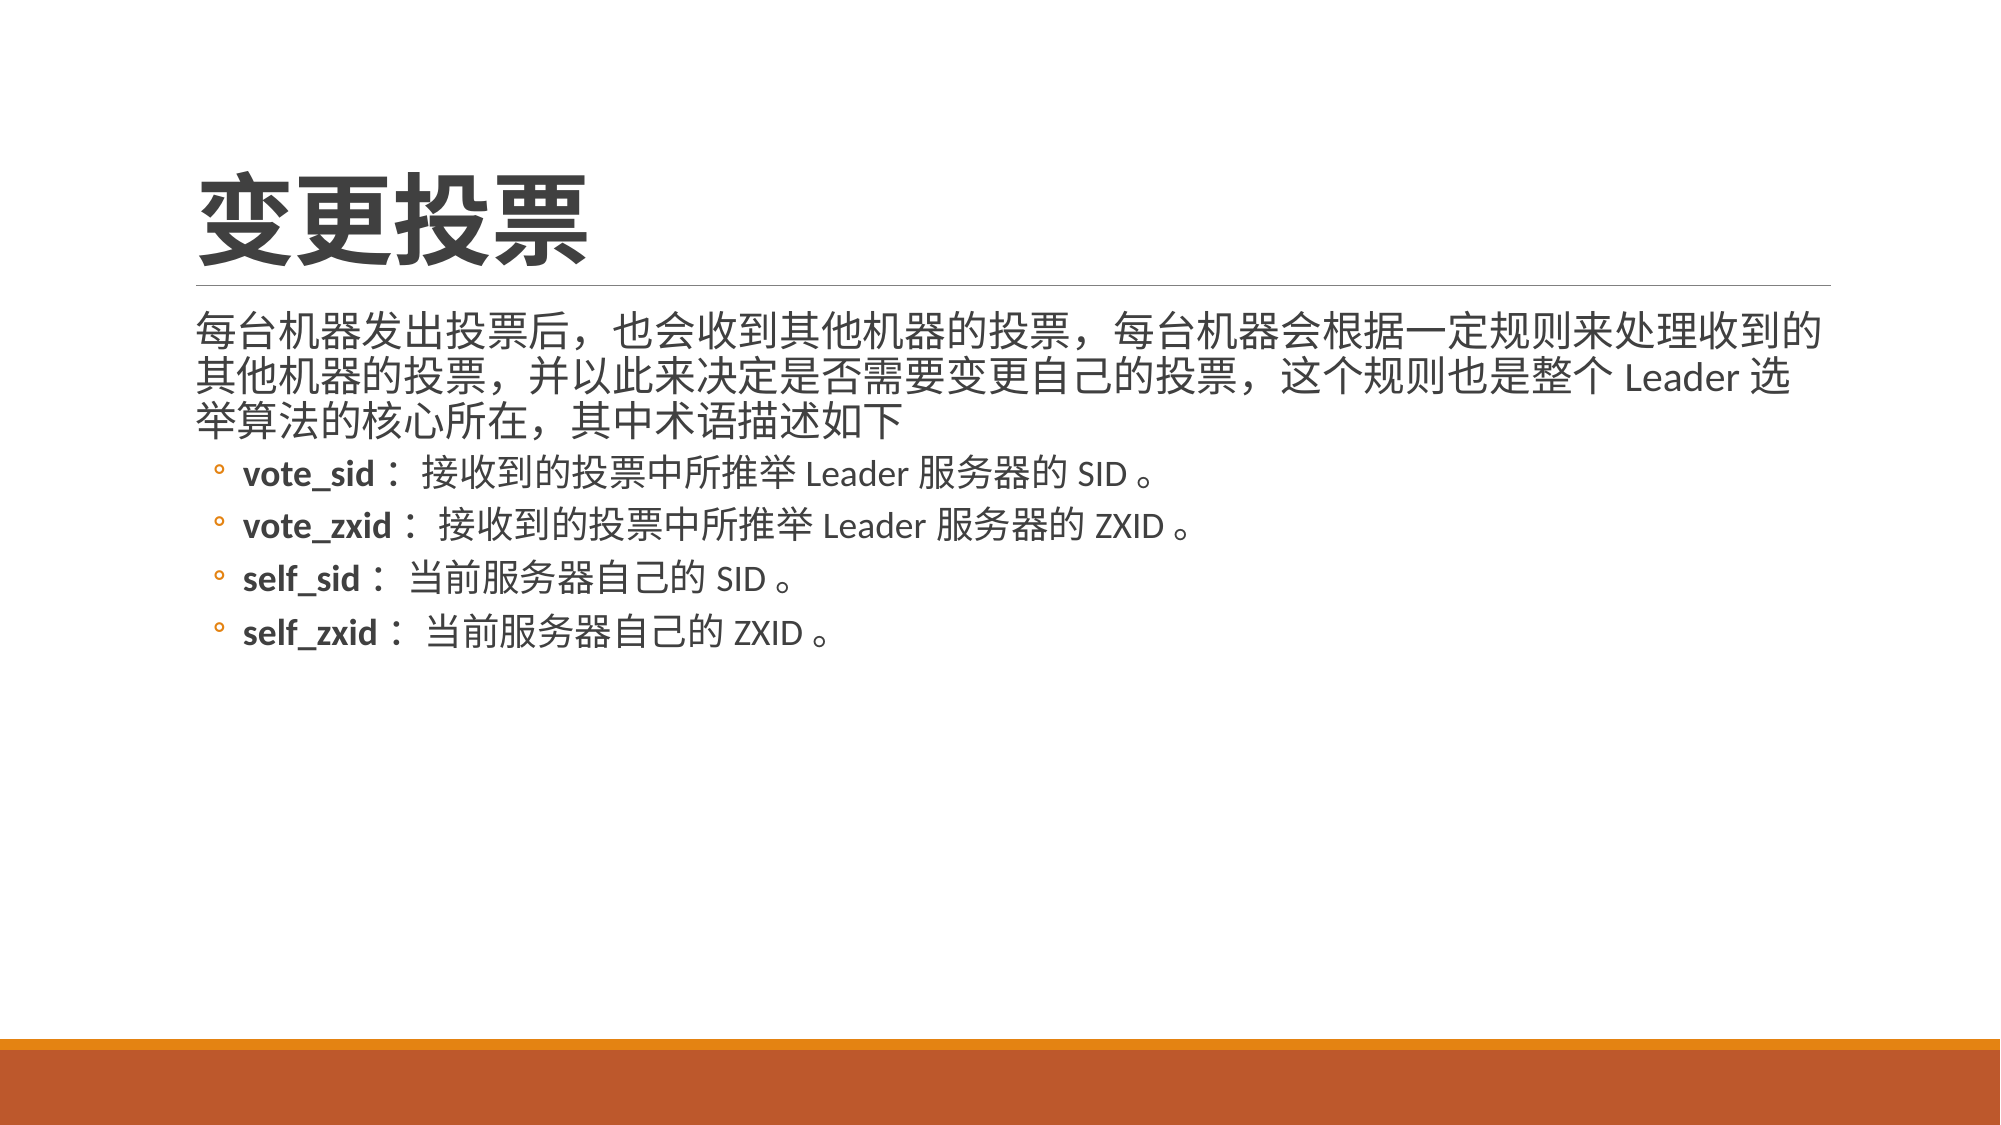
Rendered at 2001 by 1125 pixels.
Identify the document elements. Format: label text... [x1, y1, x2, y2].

list 每台机器发出投票后，也会收到其他机器的投票，每台机器会根据一定规则来处理收到的其他机器的投票，并以此来决定是否需要变更自己的投票，这个规则也是整个Leader选举算法的核心所在，其中术语描述如下 vote_sid：接收到的投票中所推举Leader服务器的SID。 vote_zxid：接收到的投票中所推举Leader服务器的ZXID。 self_sid：当前服务器自己的SID。 self_zxid：当前服务器自己的ZXID。 [180, 302, 1830, 963]
title 变更投票 [180, 47, 1830, 285]
